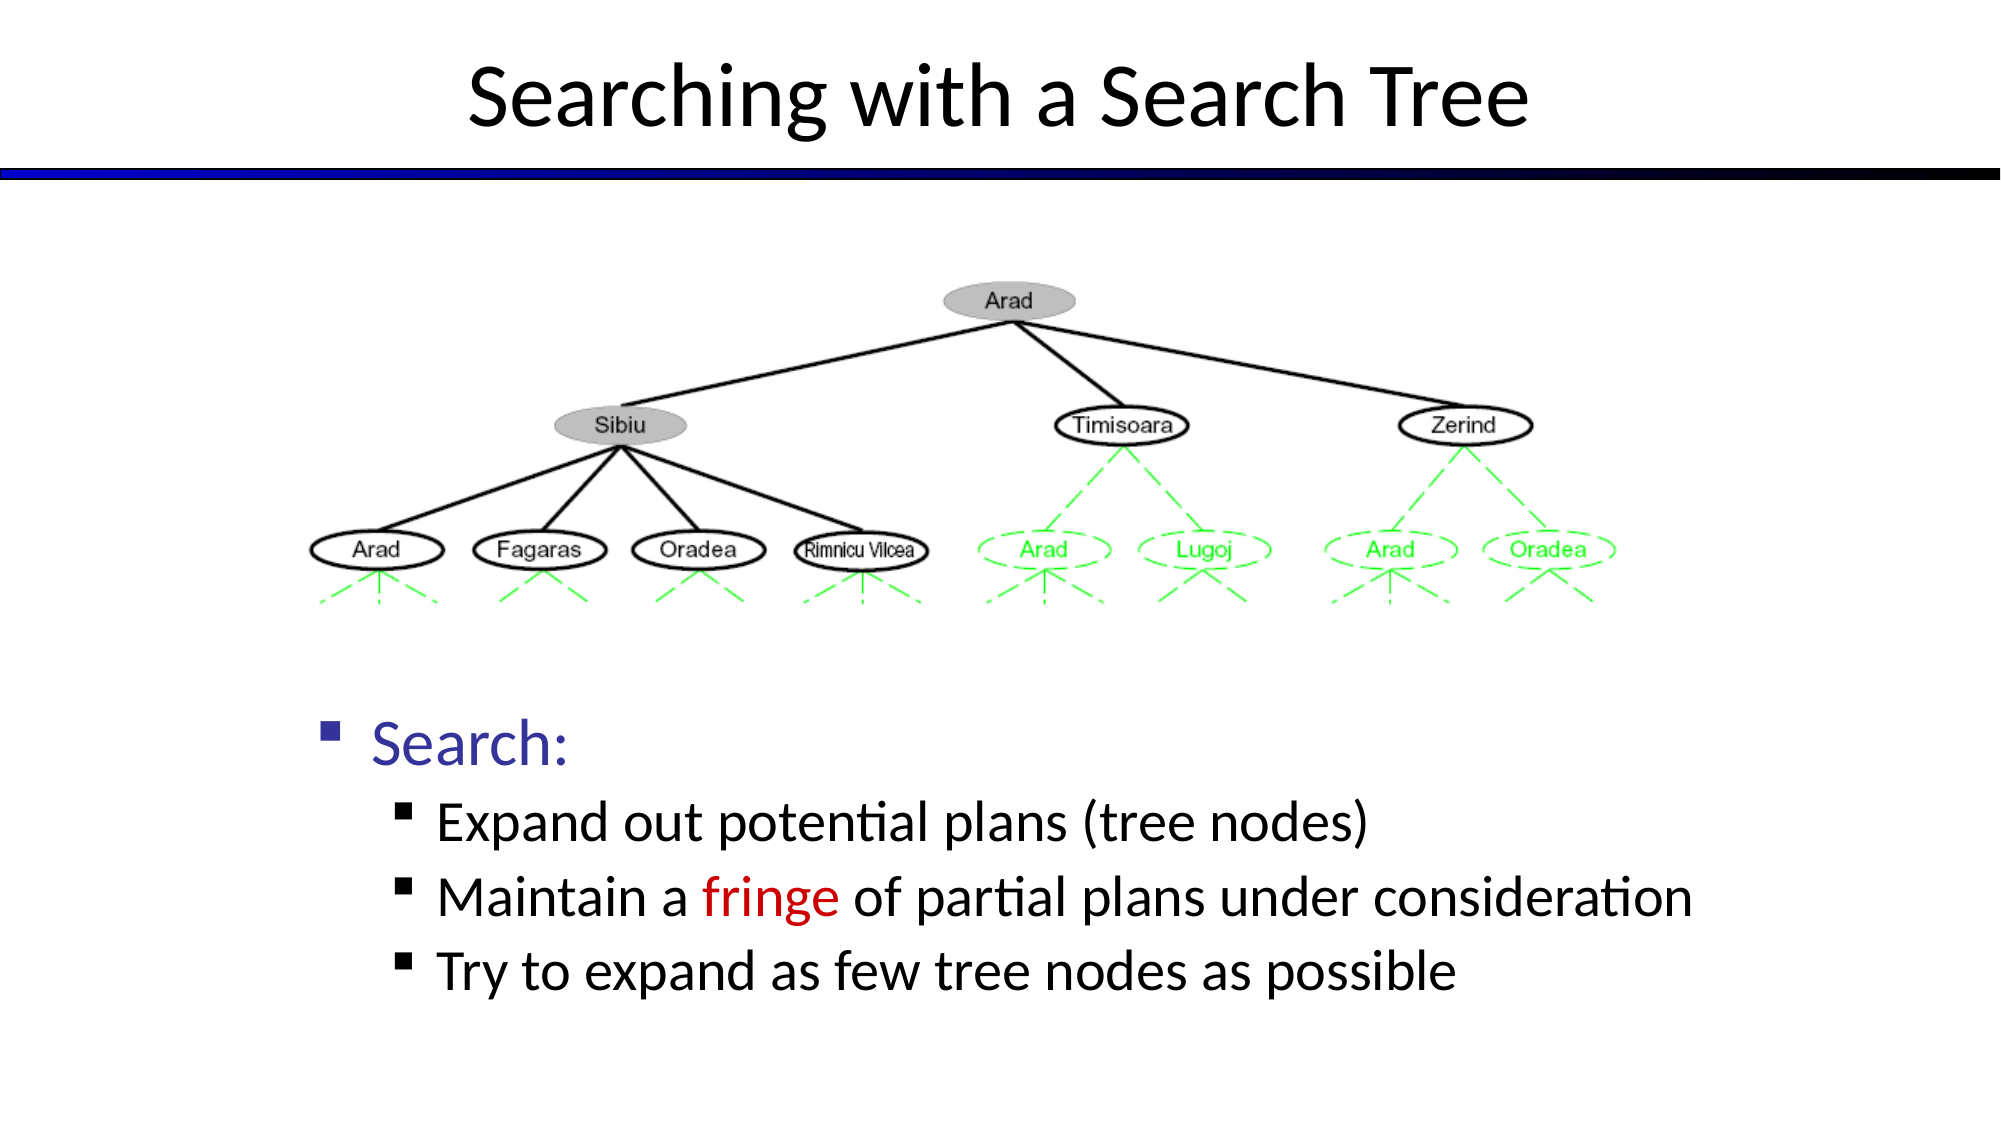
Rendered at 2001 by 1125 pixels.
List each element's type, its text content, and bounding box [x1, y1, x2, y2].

list Search: Expand out potential plans (tree nodes) Maintain a fringe of partial plans under consideration Try to expand as few tree nodes as possible [299, 699, 1788, 1026]
title Searching with a Search Tree [0, 0, 2000, 184]
picture [299, 274, 1625, 616]
